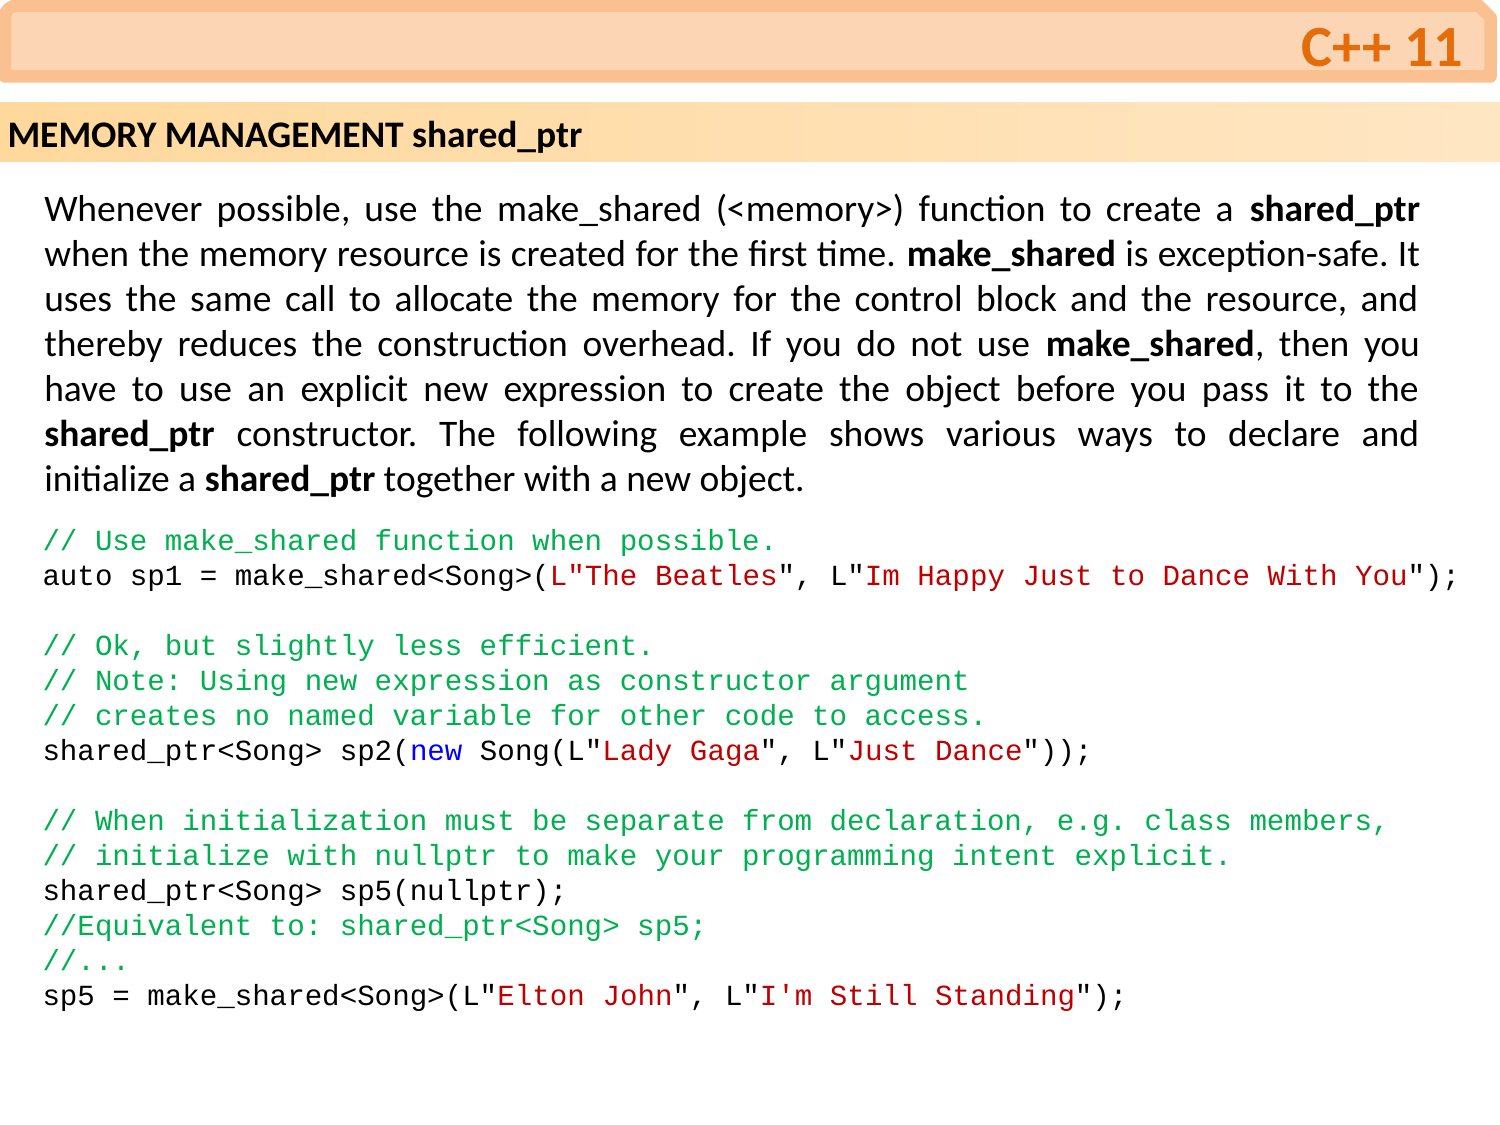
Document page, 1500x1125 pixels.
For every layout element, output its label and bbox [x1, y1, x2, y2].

text_box [0, 5, 1500, 997]
